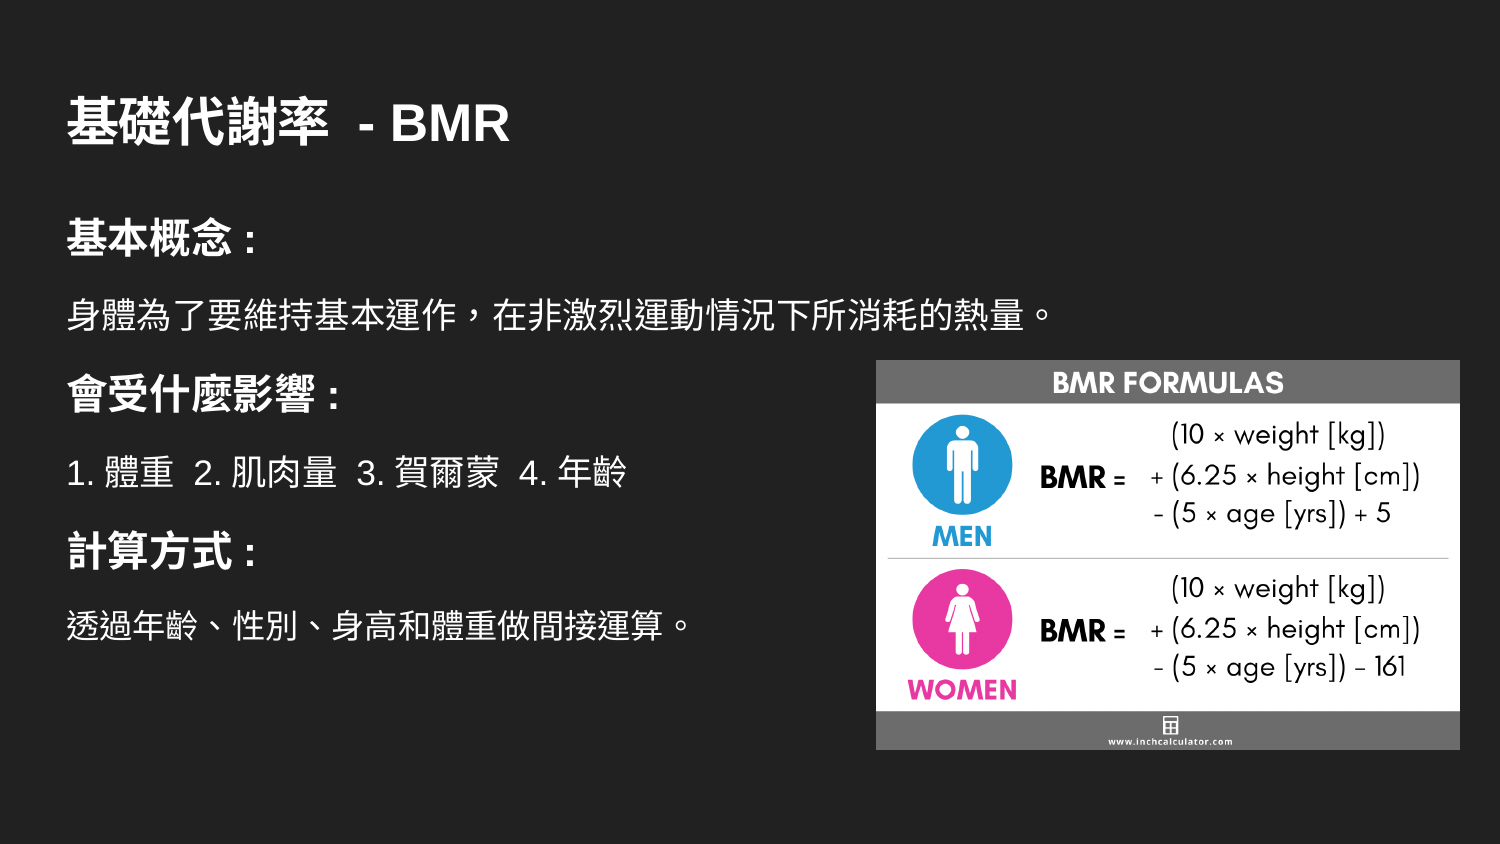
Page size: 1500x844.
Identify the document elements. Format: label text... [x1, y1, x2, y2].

picture [875, 360, 1461, 750]
list 基本概念: 身體為了要維持基本運作，在非激烈運動情況下所消耗的熱量。 會受什麼影響: 1.體重 2.肌肉量 3.賀爾蒙 4.年齡 計算方式: 透過年齡、性別、身高和體重做間接運算。 [51, 189, 1449, 750]
title 基礎代謝率 - BMR [51, 72, 1449, 167]
